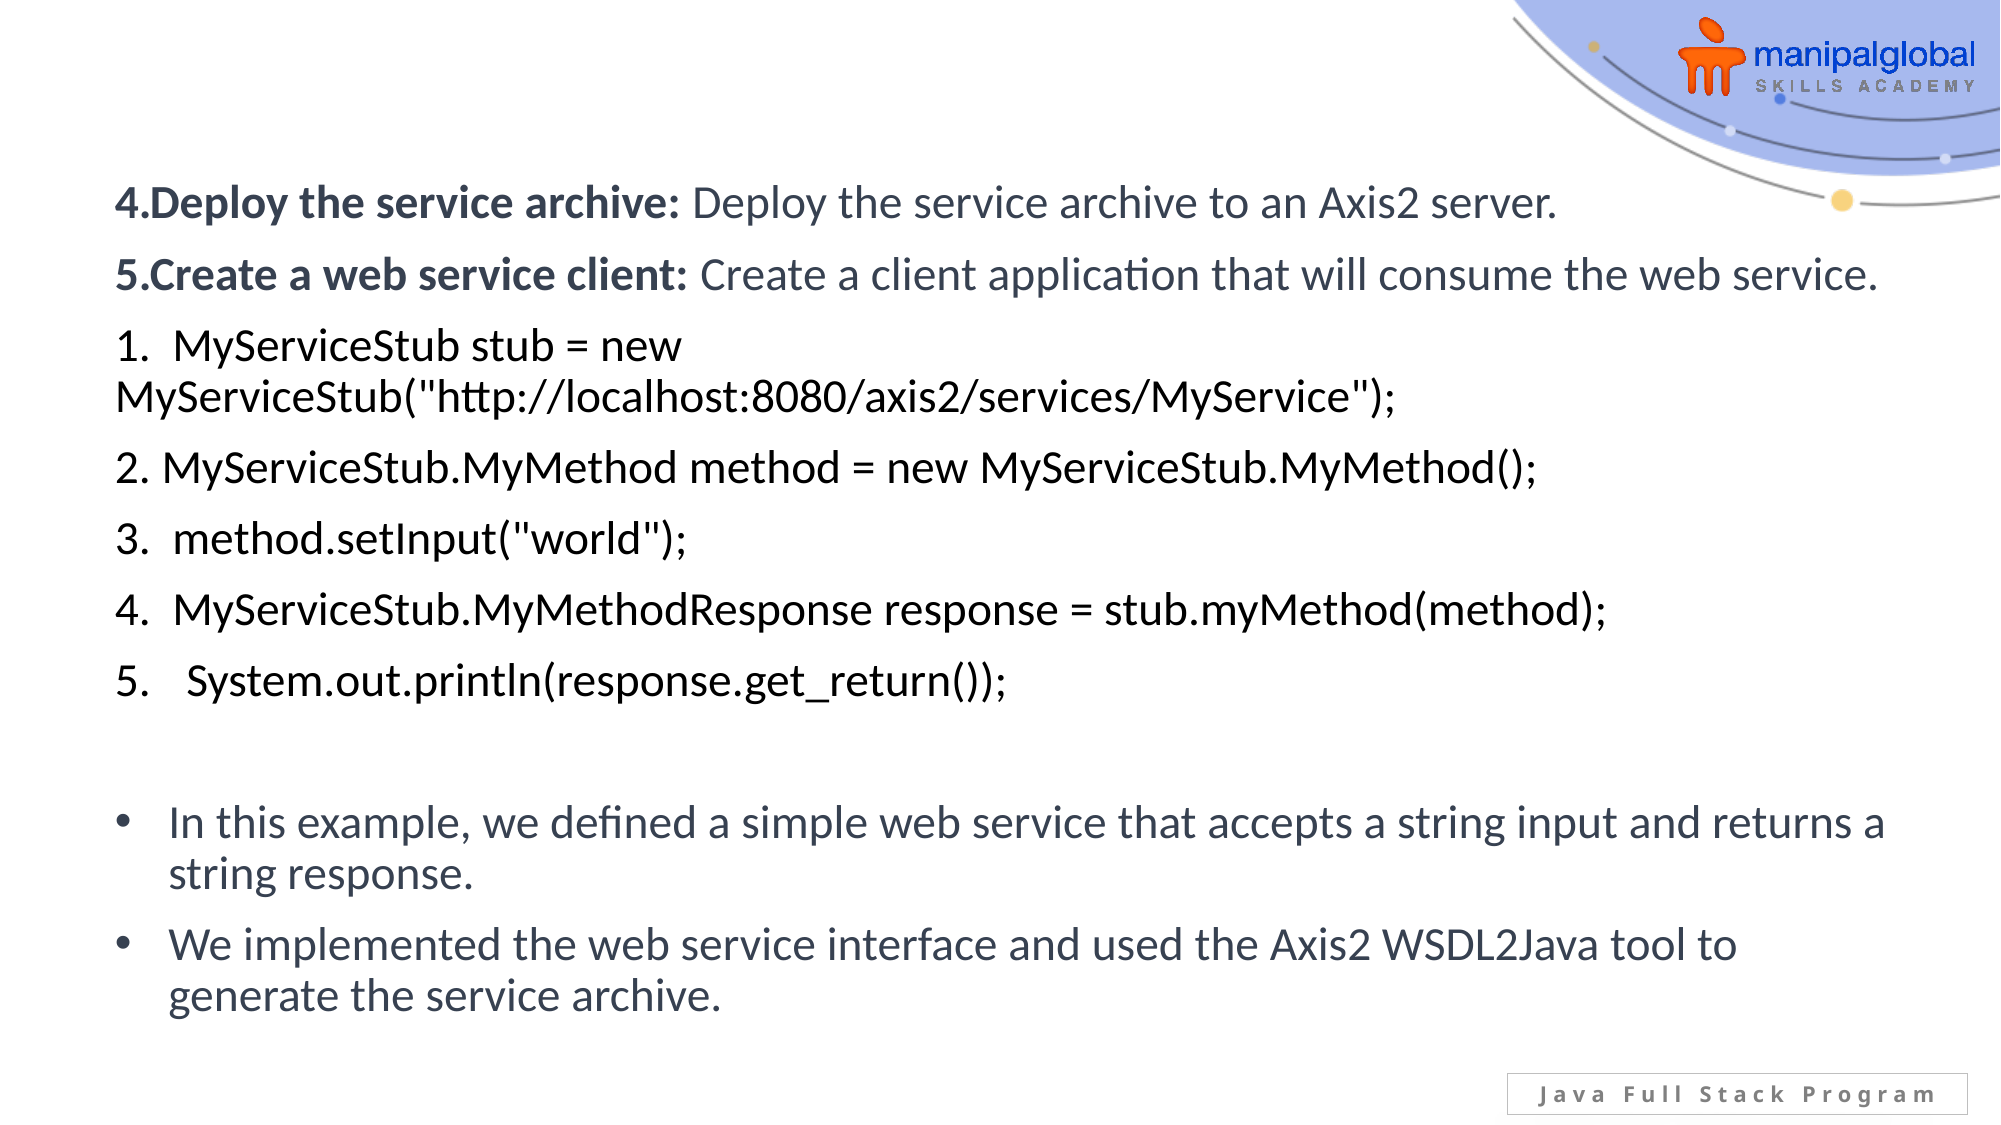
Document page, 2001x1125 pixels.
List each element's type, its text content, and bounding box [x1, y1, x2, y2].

text_box Java Full Stack Program [1507, 1073, 1968, 1115]
picture [0, 0, 2000, 1125]
subtitle Deploy the service archive: Deploy the service archive to an Axis2 server. Create a web service client: Create a client application that will consume the web service. 1. MyServiceStub stub = new MyServiceStub("http://localhost:8080/axis2/services/MyService"); 2. MyServiceStub.MyMethod method = new MyServiceStub.MyMethod(); 3. method.setInput("world"); 4. MyServiceStub.MyMethodResponse response = stub.myMethod(method); System.out.println(response.get_return()); In this example, we defined a simple web service that accepts a string input and returns a string response. We implemented the web service interface and used the Axis2 WSDL2Java tool to generate the service archive. [99, 170, 1906, 1055]
